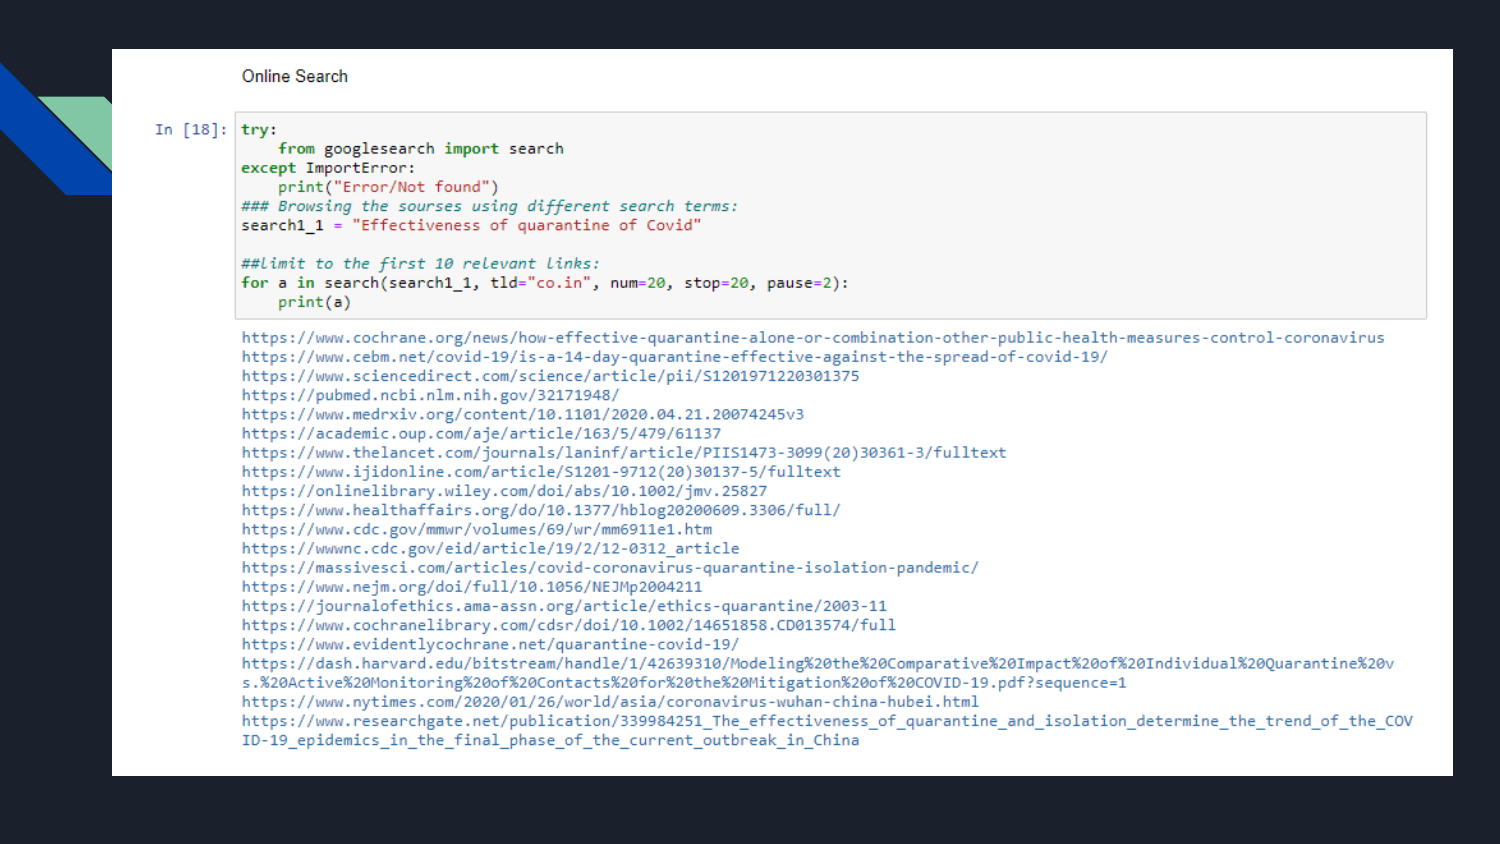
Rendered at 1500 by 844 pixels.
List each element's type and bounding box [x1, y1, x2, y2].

picture [112, 48, 1453, 777]
